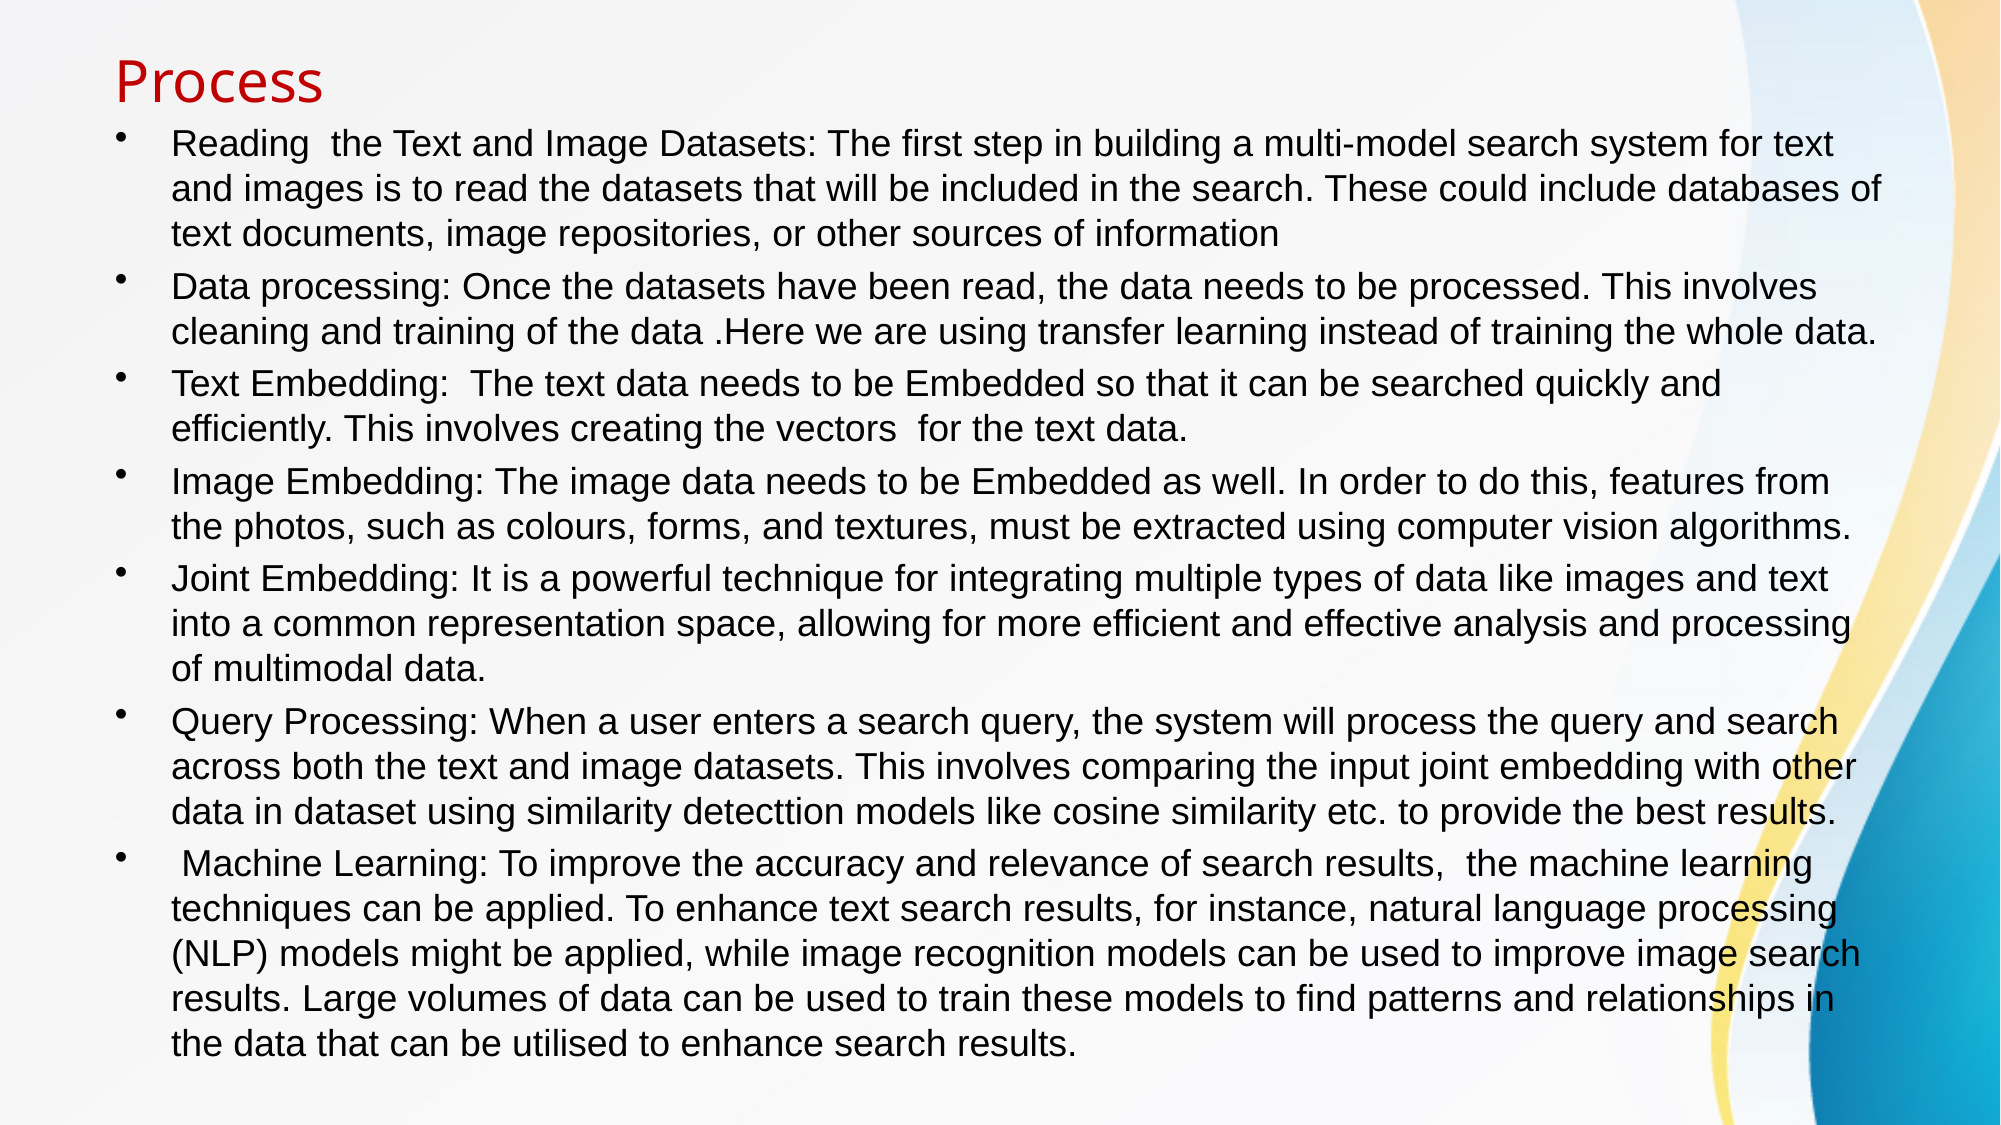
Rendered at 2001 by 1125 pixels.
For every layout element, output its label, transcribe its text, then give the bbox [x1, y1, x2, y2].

list Reading the Text and Image Datasets: The first step in building a multi-model search system for text and images is to read the datasets that will be included in the search. These could include databases of text documents, image repositories, or other sources of information Data processing: Once the datasets have been read, the data needs to be processed. This involves cleaning and training of the data .Here we are using transfer learning instead of training the whole data. Text Embedding: The text data needs to be Embedded so that it can be searched quickly and efficiently. This involves creating the vectors for the text data. Image Embedding: The image data needs to be Embedded as well. In order to do this, features from the photos, such as colours, forms, and textures, must be extracted using computer vision algorithms. Joint Embedding: It is a powerful technique for integrating multiple types of data like images and text into a common representation space, allowing for more efficient and effective analysis and processing of multimodal data. Query Processing: When a user enters a search query, the system will process the query and search across both the text and image datasets. This involves comparing the input joint embedding with other data in dataset using similarity detecttion models like cosine similarity etc. to provide the best results. Machine Learning: To improve the accuracy and relevance of search results, the machine learning techniques can be applied. To enhance text search results, for instance, natural language processing (NLP) models might be applied, while image recognition models can be used to improve image search results. Large volumes of data can be used to train these models to find patterns and relationships in the data that can be utilised to enhance search results. [99, 111, 1901, 1006]
picture [0, 0, 2001, 1125]
title Process [99, 30, 1901, 111]
